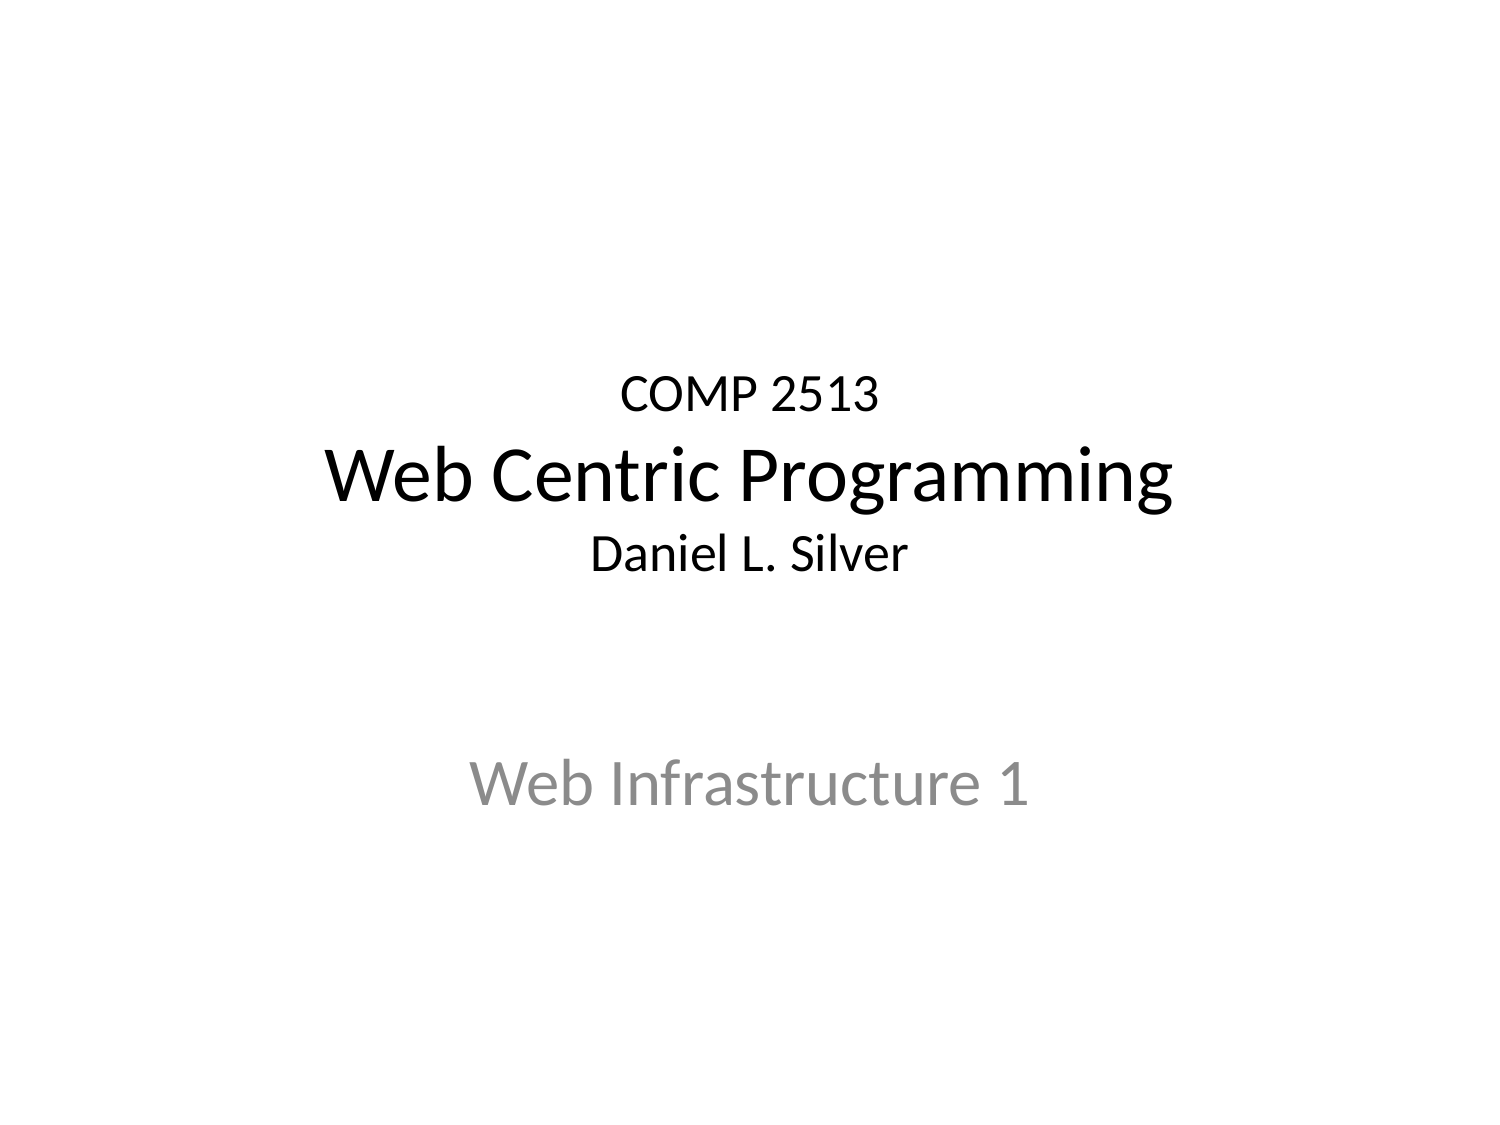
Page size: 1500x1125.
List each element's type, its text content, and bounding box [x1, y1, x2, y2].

subtitle Web Infrastructure 1 [225, 637, 1275, 925]
title COMP 2513 Web Centric Programming Daniel L. Silver [112, 349, 1388, 591]
